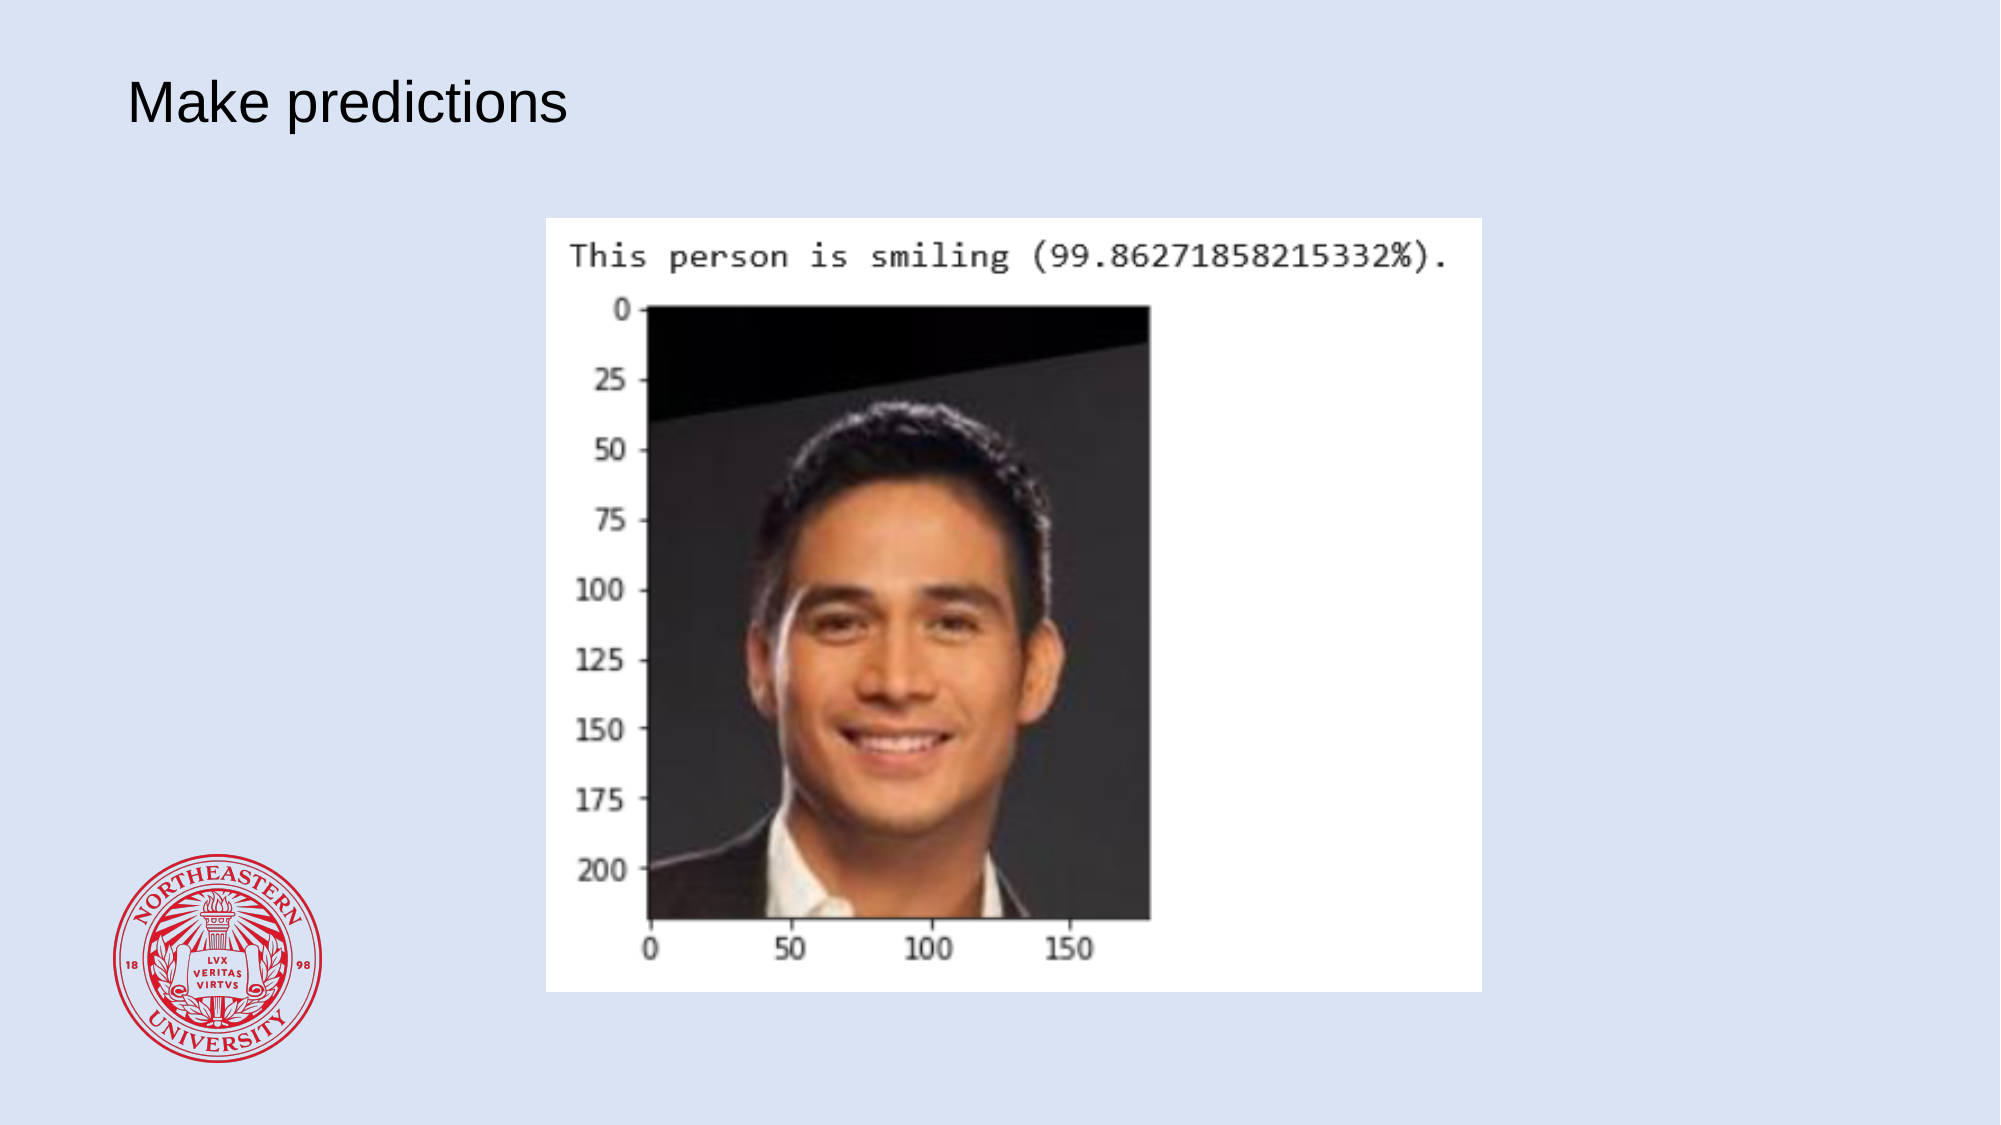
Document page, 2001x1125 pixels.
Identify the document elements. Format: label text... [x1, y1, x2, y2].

picture [546, 218, 1482, 992]
title Make predictions [112, 47, 1284, 160]
picture [112, 854, 322, 1063]
